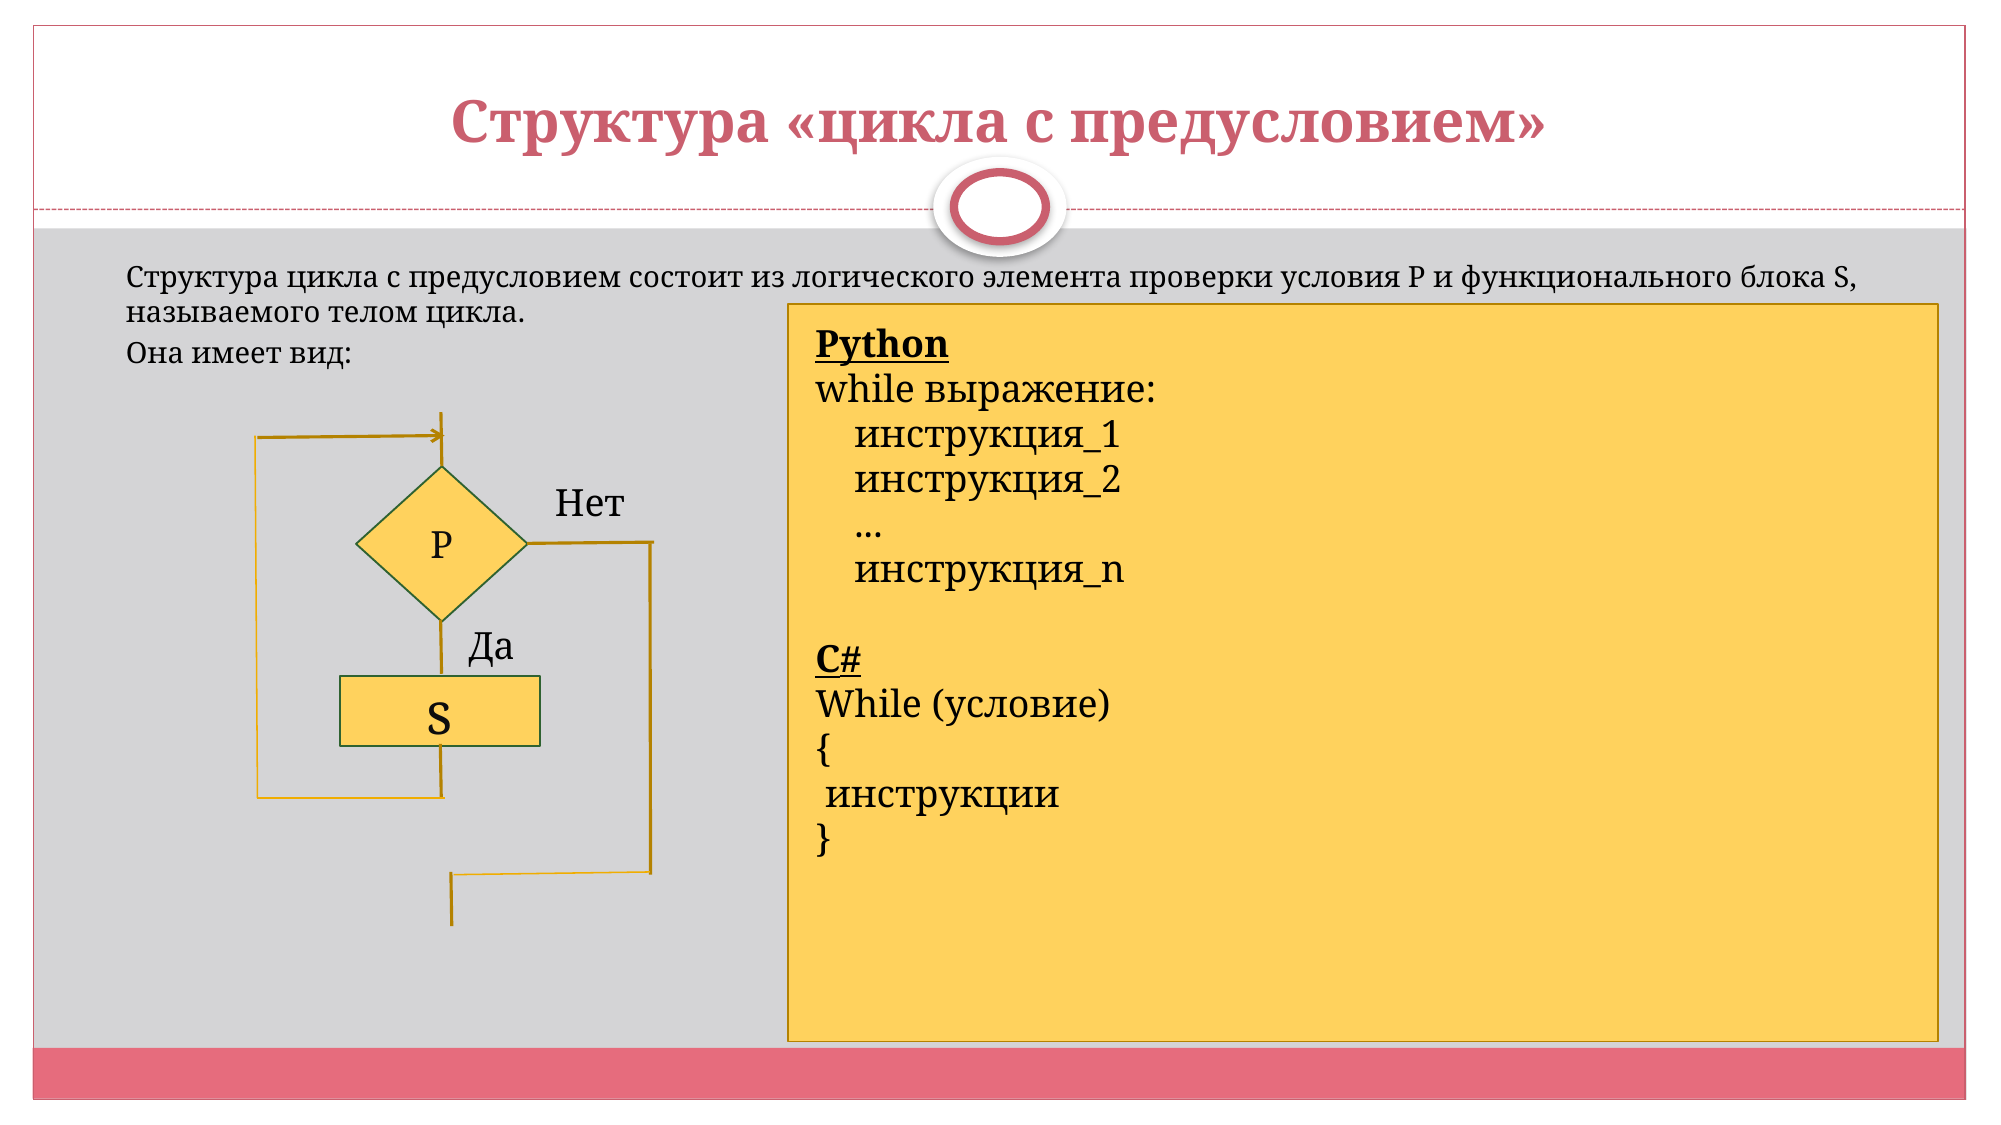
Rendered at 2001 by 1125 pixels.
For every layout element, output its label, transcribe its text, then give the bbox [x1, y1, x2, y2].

list Структура цикла с предусловием состоит из логического элемента проверки условия Р и функционального блока S, называемого телом цикла. Она имеет вид: [66, 250, 1926, 380]
text_box Python while выражение: инструкция_1 инструкция_2 ... инструкция_n С# While (условие) { инструкции } [800, 312, 1945, 868]
text_box P [355, 468, 526, 621]
text_box [787, 380, 1939, 1042]
text_box Нет [540, 471, 642, 532]
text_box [453, 871, 651, 875]
text_box [1926, 303, 1939, 312]
title Структура «цикла с предусловием» [66, 37, 1933, 162]
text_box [254, 435, 258, 799]
text_box s [339, 675, 541, 747]
text_box Да [453, 614, 543, 675]
